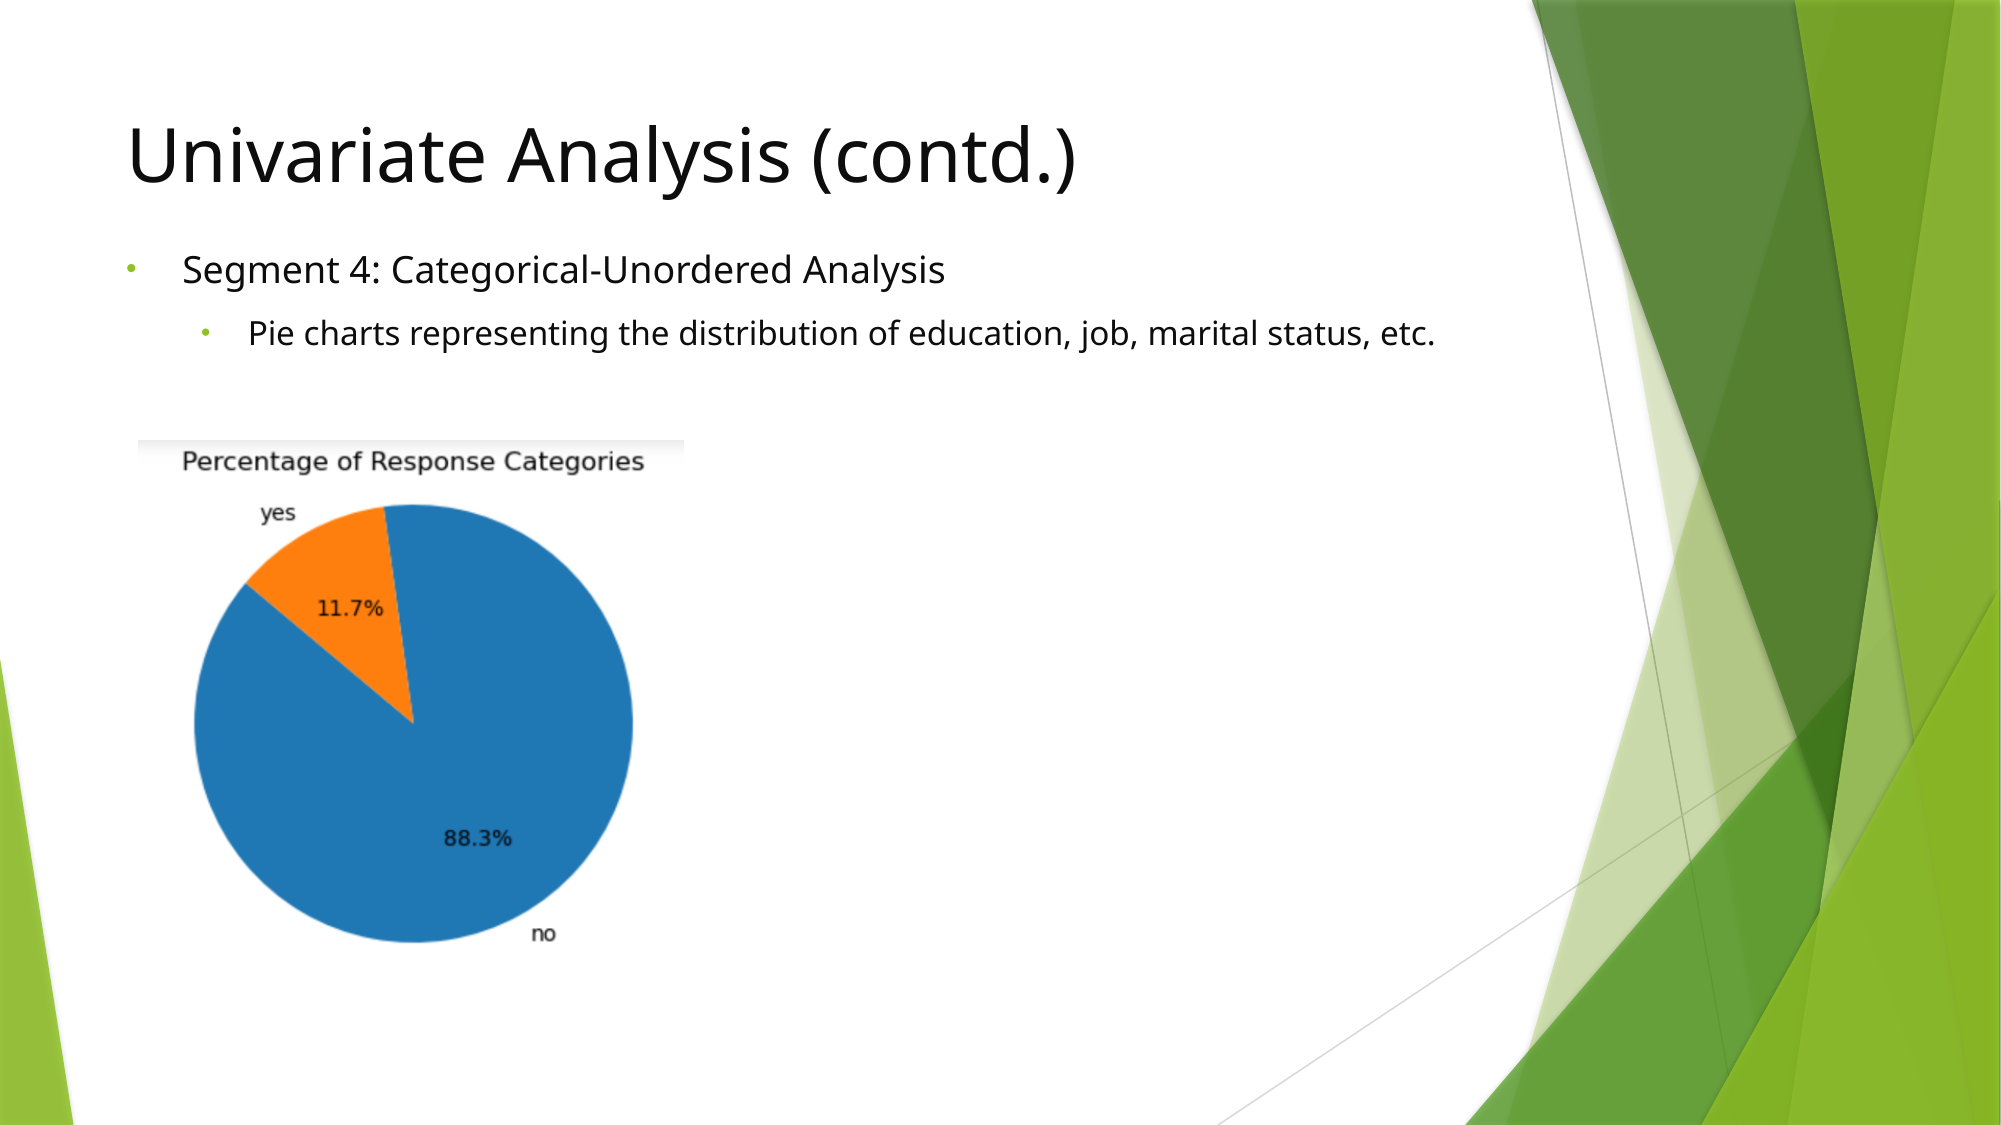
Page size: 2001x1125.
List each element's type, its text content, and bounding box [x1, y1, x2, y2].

list Segment 4: Categorical-Unordered Analysis Pie charts representing the distribution of education, job, marital status, etc. [111, 238, 1522, 992]
picture [137, 438, 684, 976]
title Univariate Analysis (contd.) [111, 99, 1522, 238]
